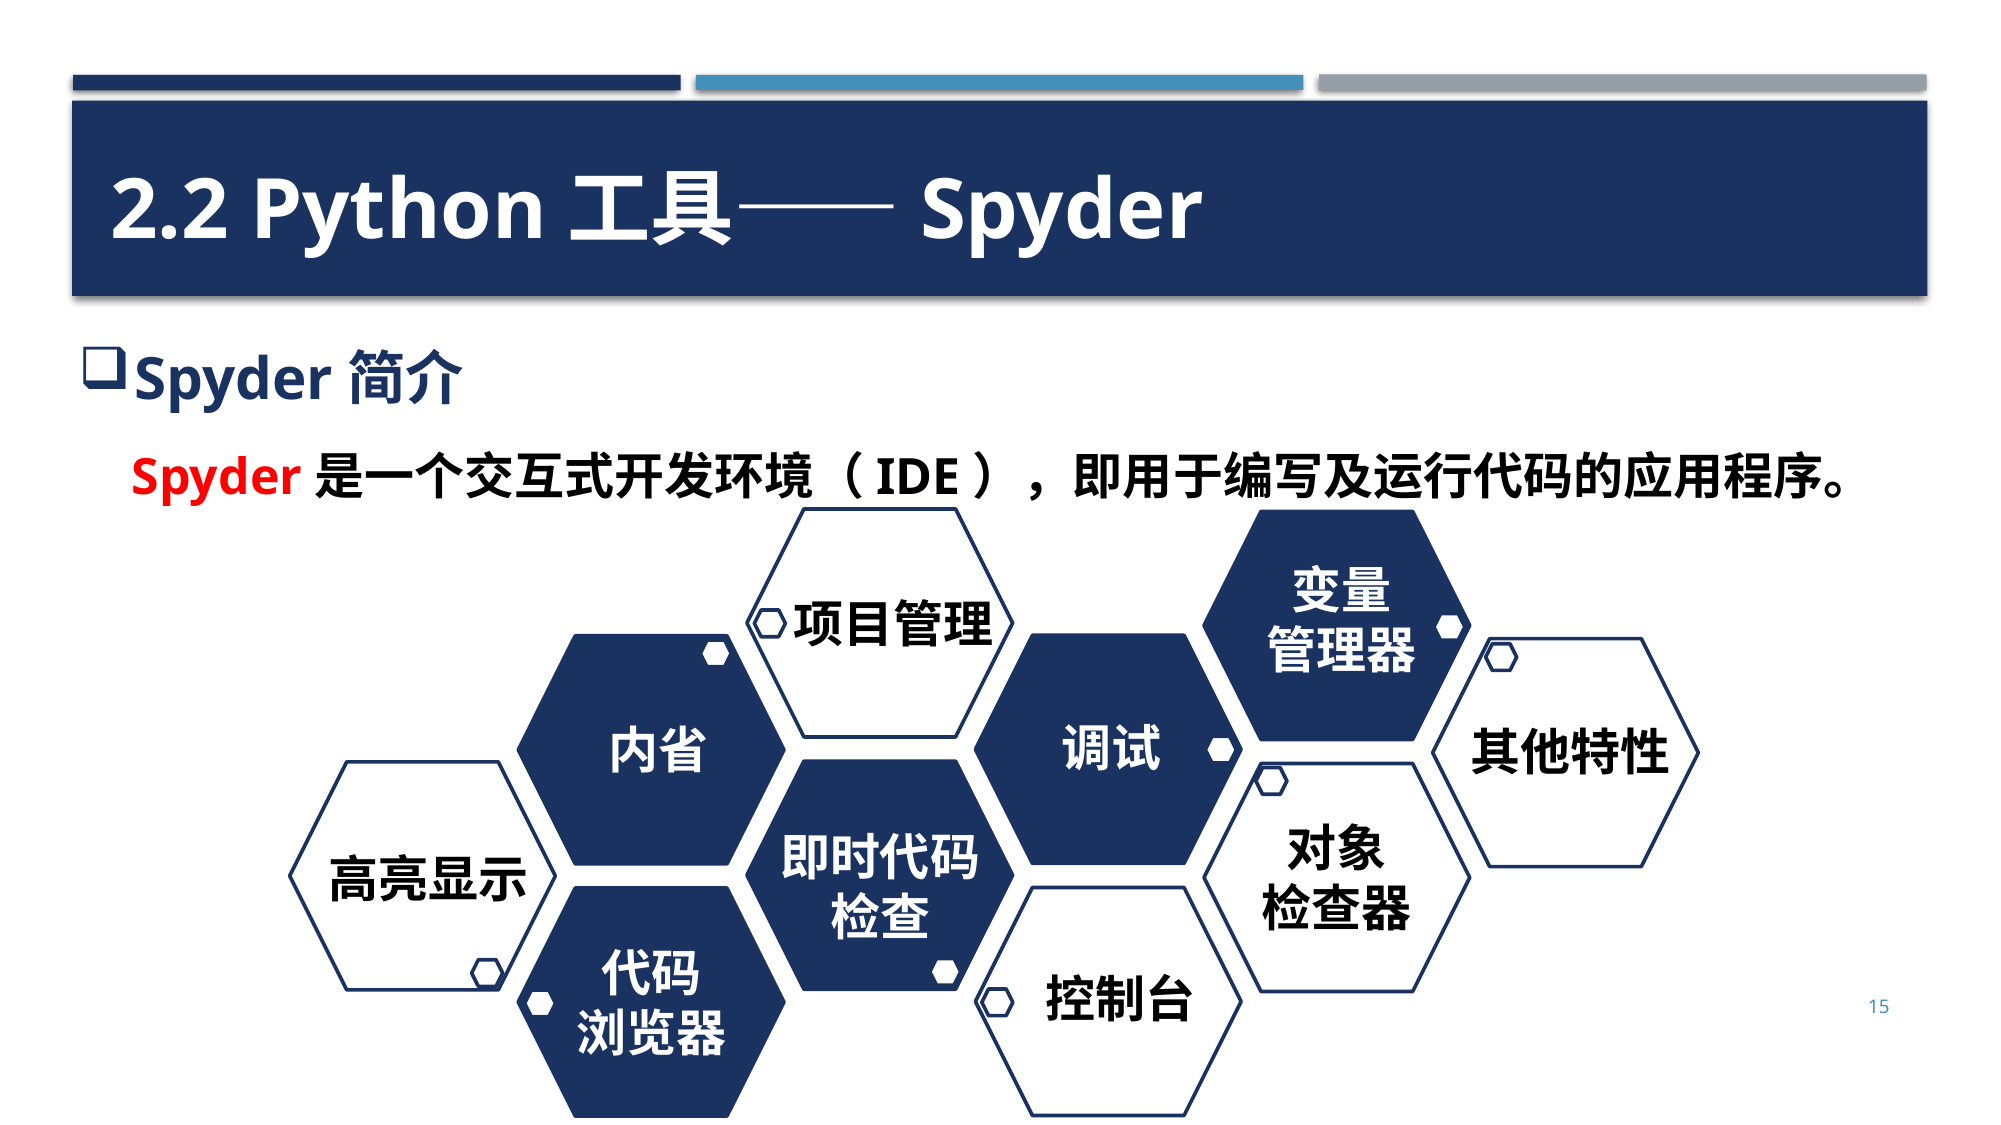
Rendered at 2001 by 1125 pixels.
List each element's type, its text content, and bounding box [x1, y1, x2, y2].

text_box Spyder简介 [63, 298, 1925, 419]
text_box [517, 887, 785, 1117]
slide_number 15 [1732, 977, 1905, 1037]
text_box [974, 634, 1242, 864]
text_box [1203, 510, 1471, 740]
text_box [517, 635, 785, 865]
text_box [1432, 638, 1699, 868]
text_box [289, 761, 556, 991]
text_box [746, 760, 1014, 990]
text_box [746, 508, 1016, 738]
text_box 2.2 Python工具——Spyder [95, 147, 1753, 263]
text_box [974, 886, 1268, 1117]
text_box Spyder是一个交互式开发环境（IDE），即用于编写及运行代码的应用程序。 [117, 407, 1905, 512]
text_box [1203, 762, 1471, 993]
